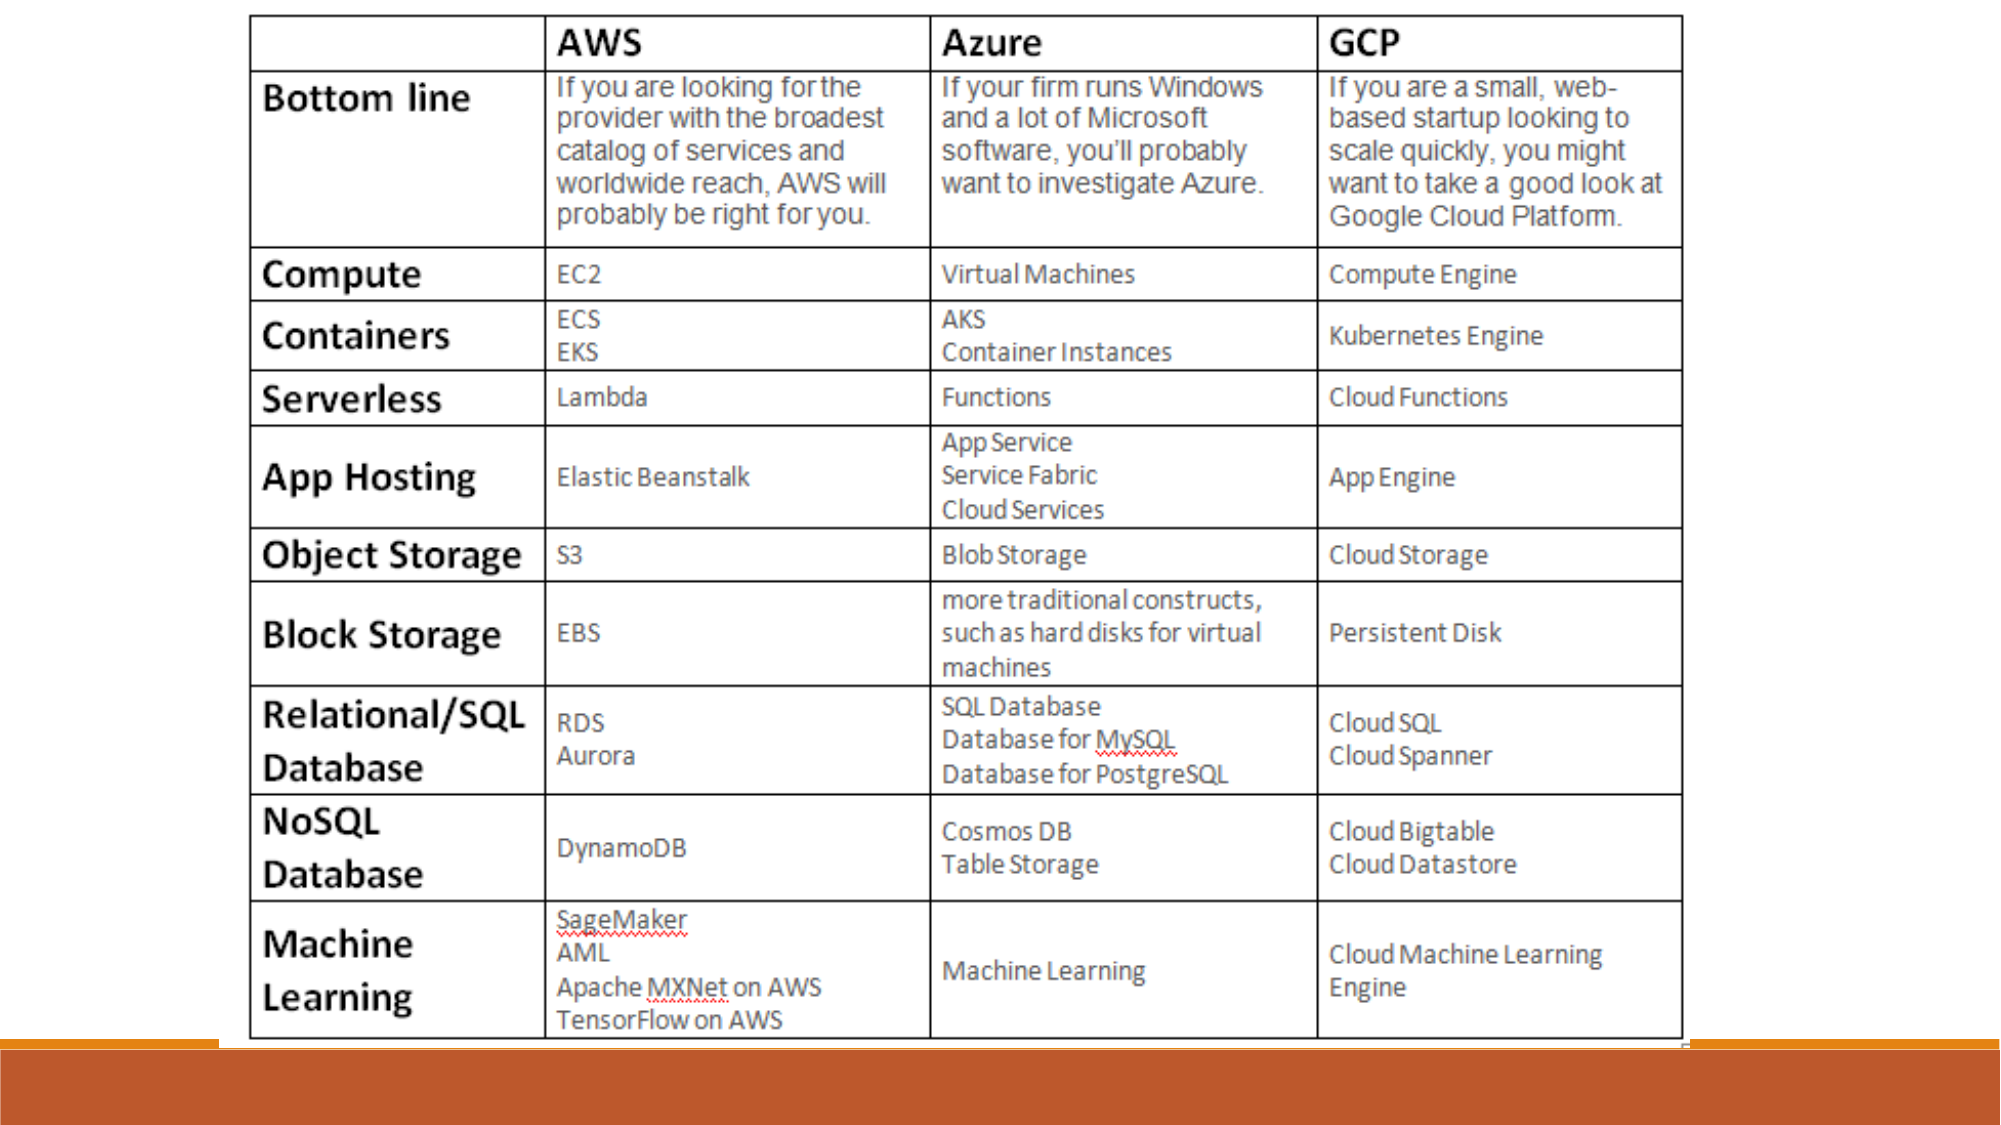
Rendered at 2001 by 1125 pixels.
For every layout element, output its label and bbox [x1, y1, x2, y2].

picture [219, 0, 1690, 1049]
